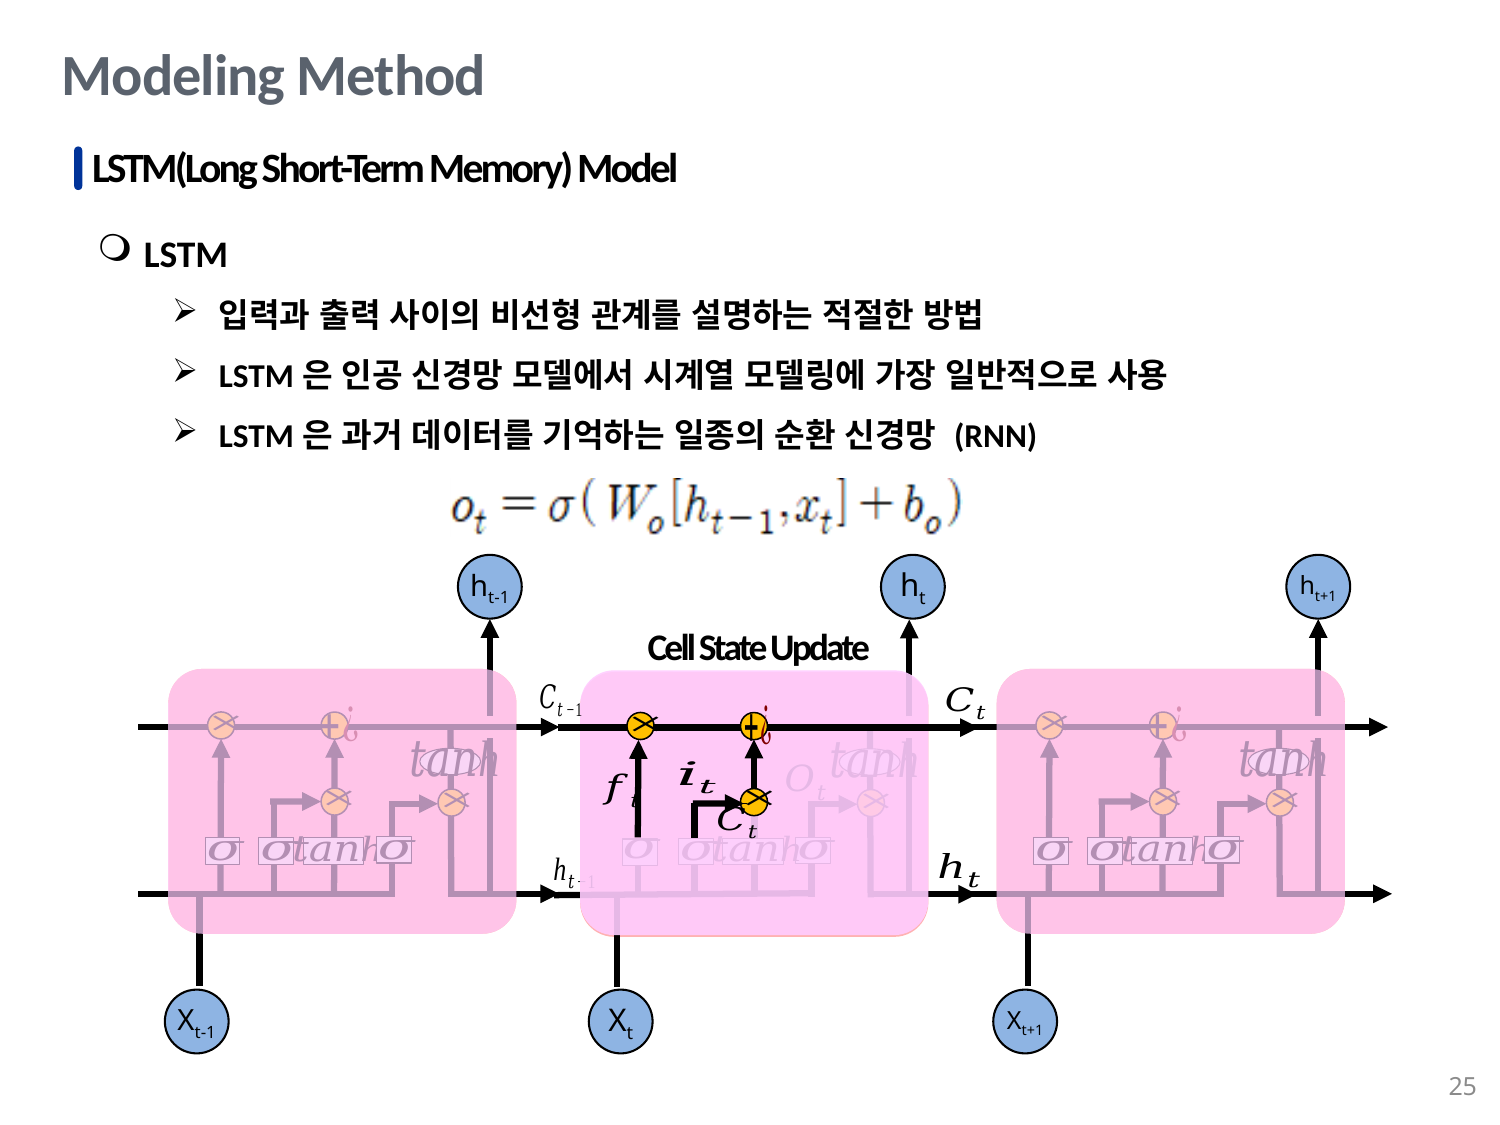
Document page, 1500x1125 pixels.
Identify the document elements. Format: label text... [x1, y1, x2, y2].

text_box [539, 614, 988, 988]
slide_number 24 [1142, 1057, 1492, 1118]
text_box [990, 618, 1393, 987]
text_box Xt+1 [991, 995, 1060, 1056]
text_box LSTM(Long Short-Term Memory) Model [92, 140, 1462, 191]
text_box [137, 554, 560, 1054]
text_box ht+1 [1284, 552, 1353, 617]
text_box LSTM 입력과 출력 사이의 비선형 관계를 설명하는 적절한 방법 LSTM은 인공 신경망 모델에서 시계열 모델링에 가장 일반적으로 사용 LSTM은 과거 데이터를 기억하는 일종의 순환 신경망 (RNN) [82, 199, 1452, 462]
picture [449, 478, 963, 538]
text_box [0, 0, 1500, 75]
text_box Xt [586, 995, 655, 1056]
text_box ht [878, 552, 947, 613]
text_box [72, 144, 85, 193]
text_box Modeling Method [47, 75, 501, 115]
